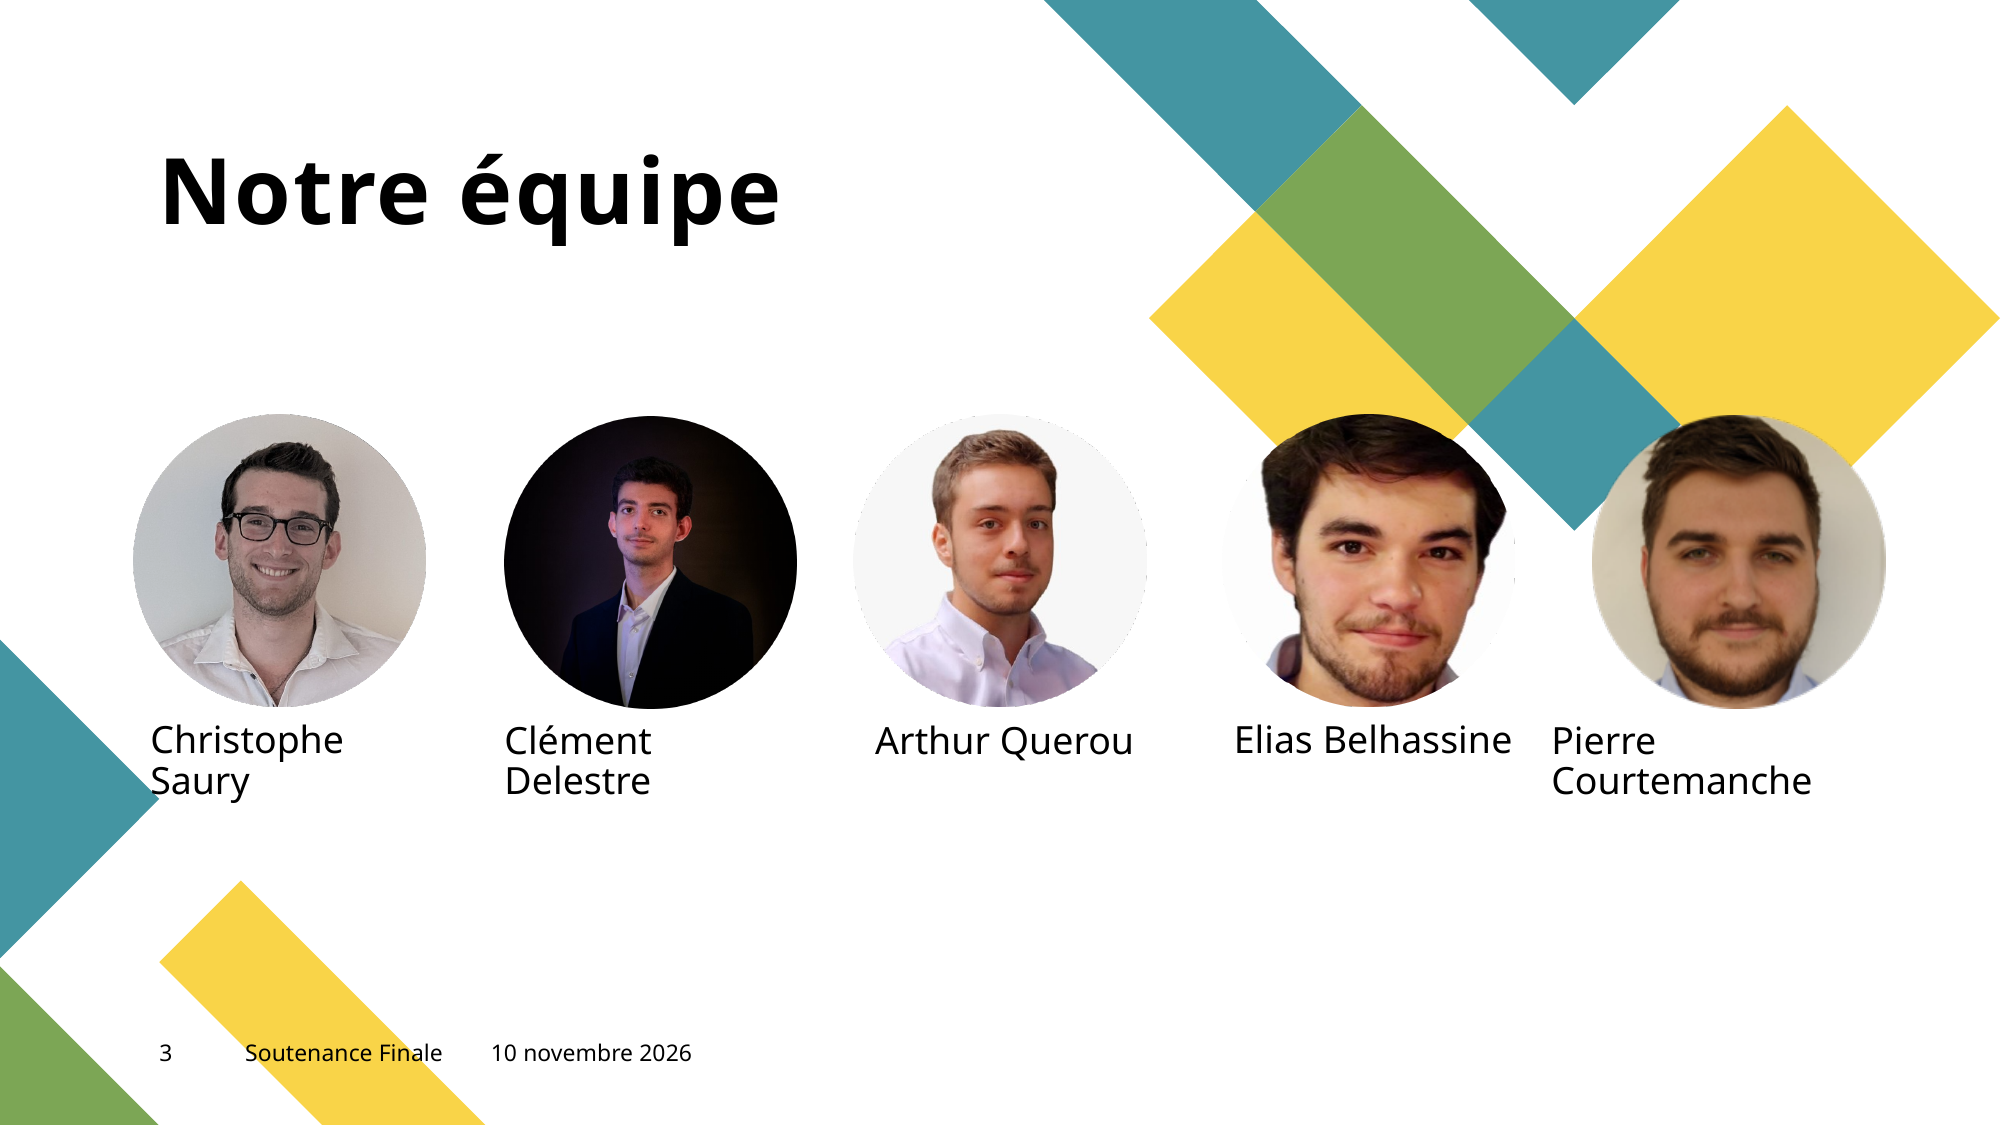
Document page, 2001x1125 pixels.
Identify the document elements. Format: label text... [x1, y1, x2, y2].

picture [504, 416, 797, 709]
slide_number 4 juin 2023 [490, 1038, 707, 1080]
footer Soutenance Finale [245, 1038, 490, 1080]
list Elias Belhassine [1234, 720, 1515, 755]
picture [1592, 415, 1886, 709]
picture [1222, 414, 1515, 707]
title Notre équipe [158, 144, 1394, 245]
list Arthur Querou [875, 721, 1157, 756]
list Christophe Saury [150, 721, 443, 756]
slide_number 3 [159, 1038, 245, 1080]
text_box Pierre Courtemanche [1551, 721, 1928, 756]
list Clément Delestre [504, 721, 797, 756]
picture [853, 414, 1147, 707]
picture [133, 414, 426, 707]
